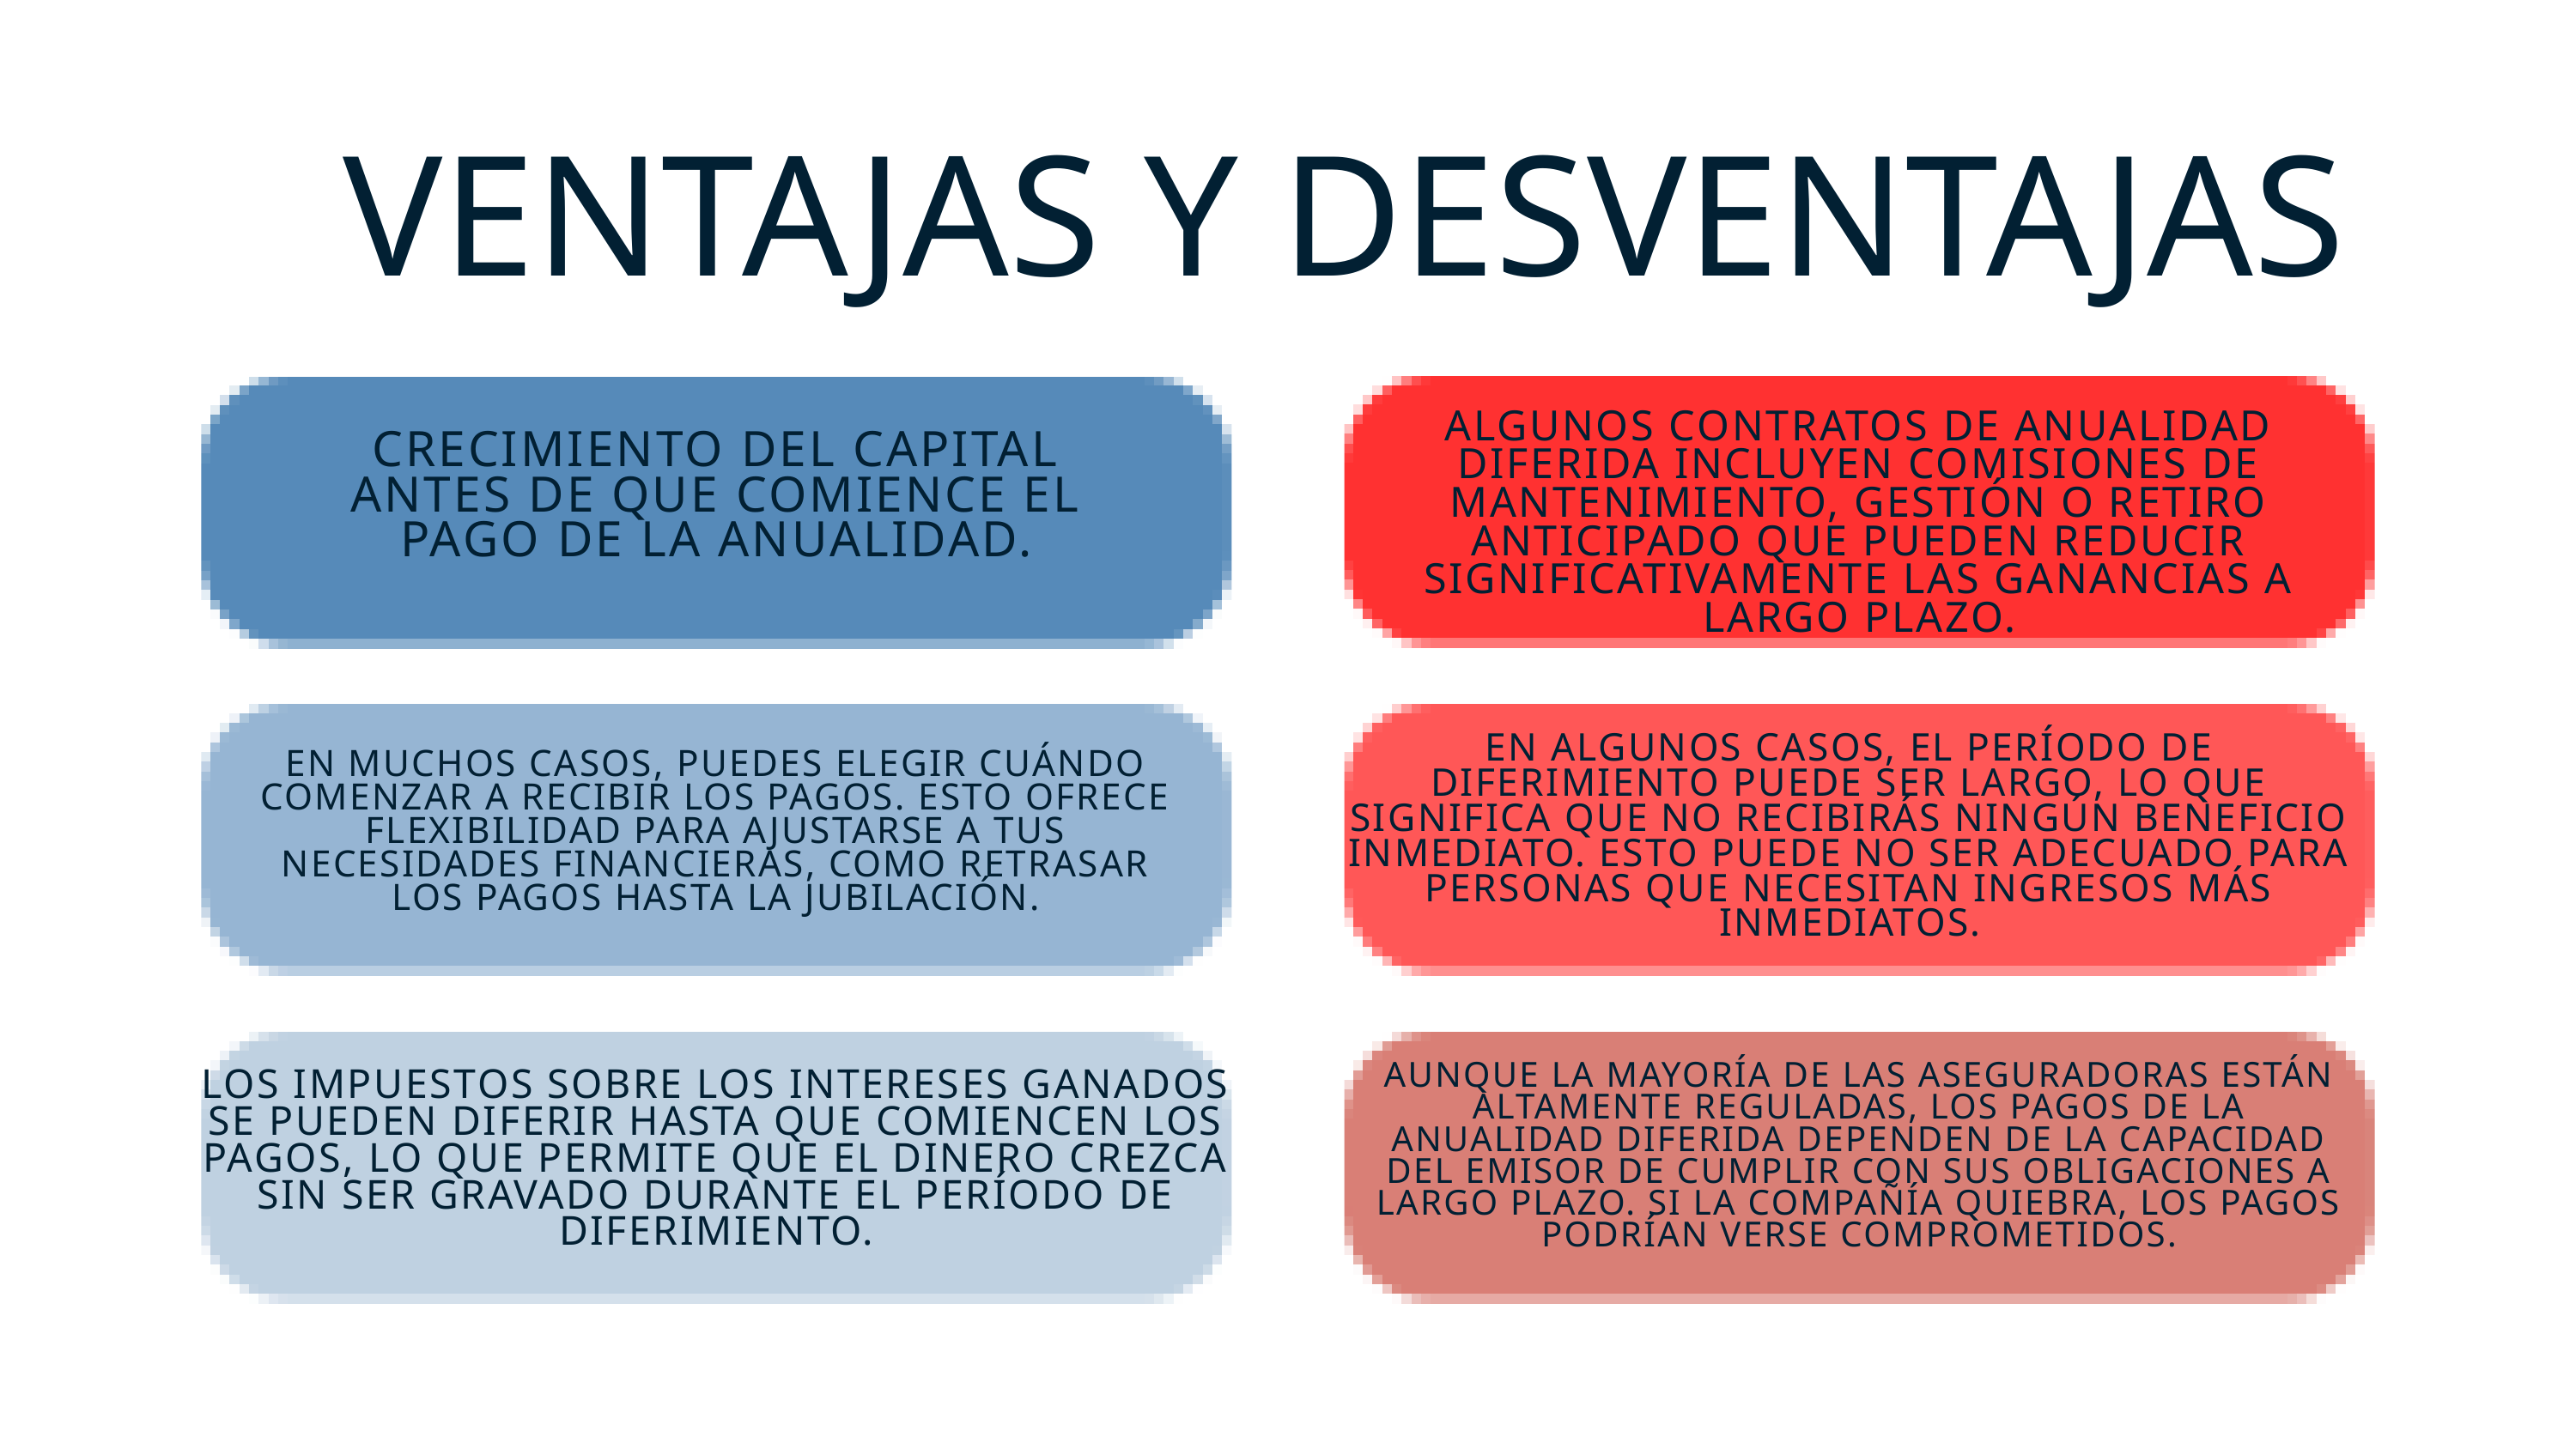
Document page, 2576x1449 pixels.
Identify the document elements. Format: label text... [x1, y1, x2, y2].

text_box ALGUNOS CONTRATOS DE ANUALIDAD DIFERIDA INCLUYEN COMISIONES DE MANTENIMIENTO, GESTIÓN O RETIRO ANTICIPADO QUE PUEDEN REDUCIR SIGNIFICATIVAMENTE LAS GANANCIAS A LARGO PLAZO. [1364, 410, 2355, 679]
text_box [1344, 1032, 2375, 1304]
text_box VENTAJAS Y DESVENTAJAS [240, 155, 2449, 309]
text_box CRECIMIENTO DEL CAPITAL ANTES DE QUE COMIENCE EL PAGO DE LA ANUALIDAD. [327, 431, 1106, 612]
text_box EN ALGUNOS CASOS, EL PERÍODO DE DIFERIMIENTO PUEDE SER LARGO, LO QUE SIGNIFICA QUE NO RECIBIRÁS NINGÚN BENEFICIO INMEDIATO. ESTO PUEDE NO SER ADECUADO PARA PERSONAS QUE NECESITAN INGRESOS MÁS INMEDIATOS. [1345, 733, 2355, 944]
text_box [201, 1254, 1232, 1304]
text_box [201, 704, 1232, 976]
text_box [201, 377, 1232, 649]
text_box EN MUCHOS CASOS, PUEDES ELEGIR CUÁNDO COMENZAR A RECIBIR LOS PAGOS. ESTO OFRECE FLEXIBILIDAD PARA AJUSTARSE A TUS NECESIDADES FINANCIERAS, COMO RETRASAR LOS PAGOS HASTA LA JUBILACIÓN. [252, 750, 1182, 918]
text_box [1344, 704, 2375, 976]
text_box [201, 1032, 1232, 1070]
text_box AUNQUE LA MAYORÍA DE LAS ASEGURADORAS ESTÁN ALTAMENTE REGULADAS, LOS PAGOS DE LA ANUALIDAD DIFERIDA DEPENDEN DE LA CAPACIDAD DEL EMISOR DE CUMPLIR CON SUS OBLIGACIONES A LARGO PLAZO. SI LA COMPAÑÍA QUIEBRA, LOS PAGOS PODRÍAN VERSE COMPROMETIDOS. [1364, 1062, 2355, 1254]
text_box LOS IMPUESTOS SOBRE LOS INTERESES GANADOS SE PUEDEN DIFERIR HASTA QUE COMIENCEN LOS PAGOS, LO QUE PERMITE QUE EL DINERO CREZCA SIN SER GRAVADO DURANTE EL PERÍODO DE DIFERIMIENTO. [176, 1070, 1256, 1254]
text_box [1344, 376, 2375, 649]
